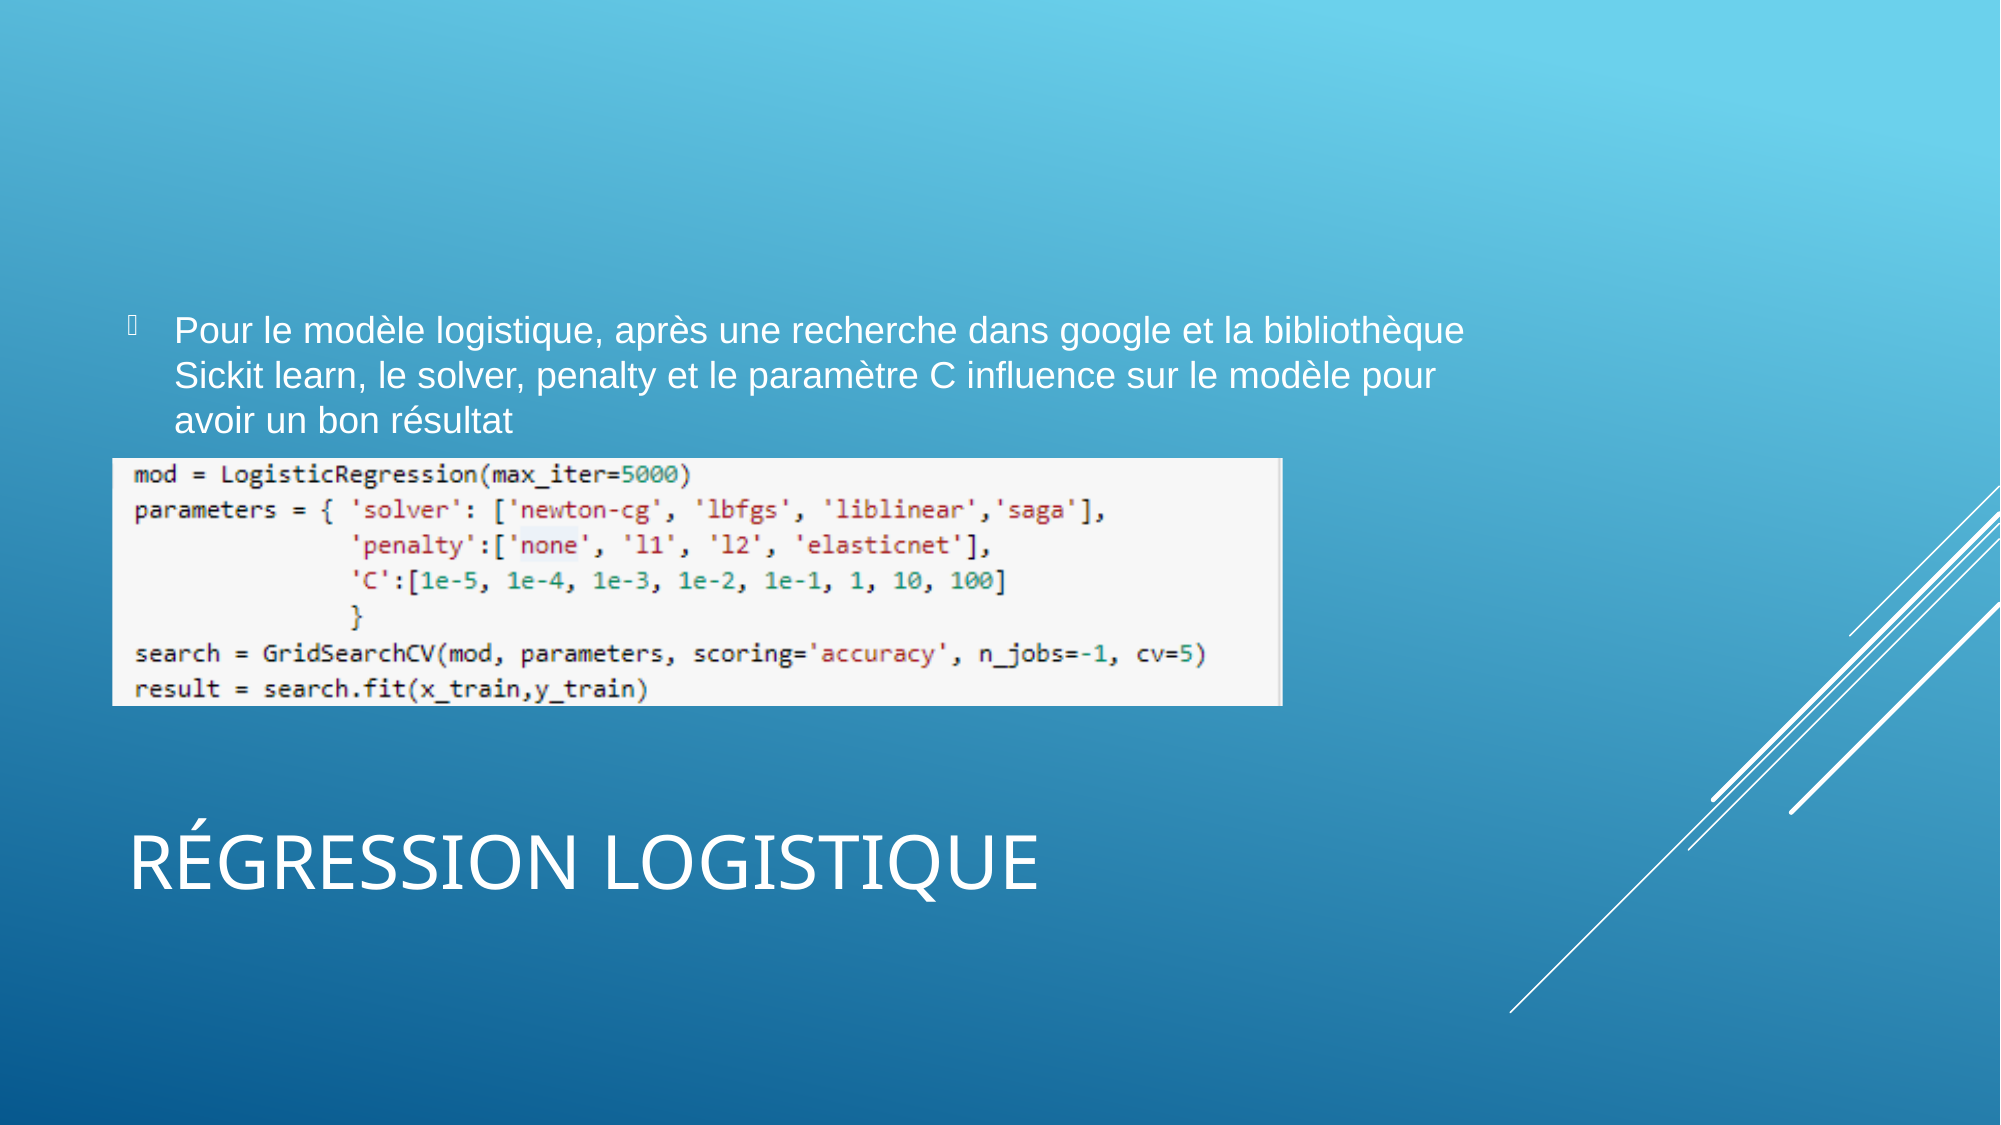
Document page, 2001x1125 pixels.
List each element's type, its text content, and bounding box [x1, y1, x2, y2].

title Régression logistique [112, 736, 1513, 984]
list Pour le modèle logistique, après une recherche dans google et la bibliothèque Sickit learn, le solver, penalty et le paramètre C influence sur le modèle pour avoir un bon résultat [112, 112, 1513, 706]
picture [111, 458, 1283, 706]
